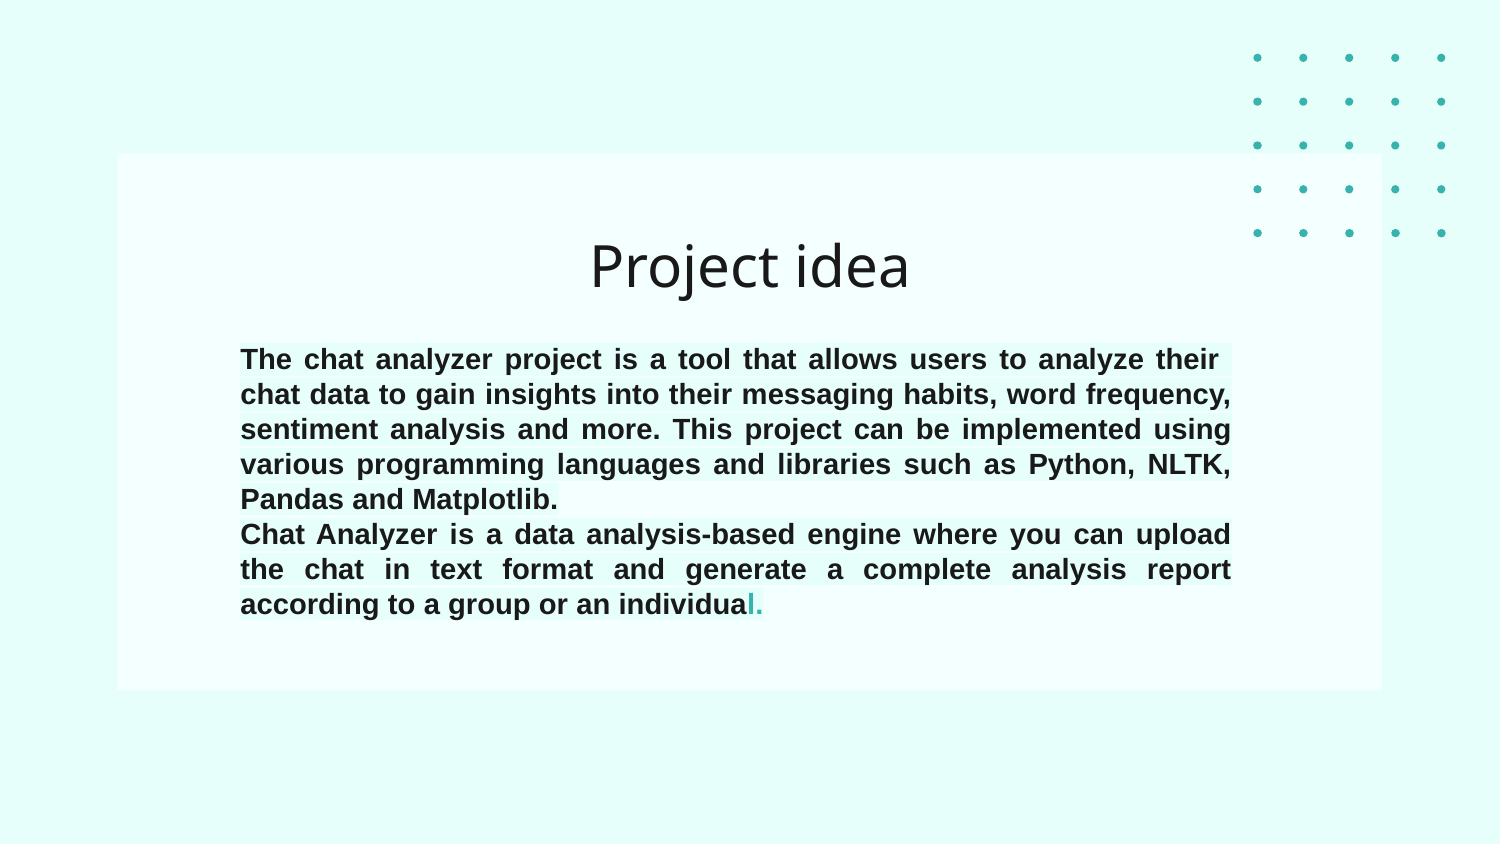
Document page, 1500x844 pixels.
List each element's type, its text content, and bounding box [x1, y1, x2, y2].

subtitle The chat analyzer project is a tool that allows users to analyze their chat data to gain insights into their messaging habits, word frequency, sentiment analysis and more. This project can be implemented using various programming languages and libraries such as Python, NLTK, Pandas and Matplotlib. Chat Analyzer is a data analysis-based engine where you can upload the chat in text format and generate a complete analysis report according to a group or an individual. [225, 302, 1248, 658]
title Project idea [262, 213, 1238, 302]
